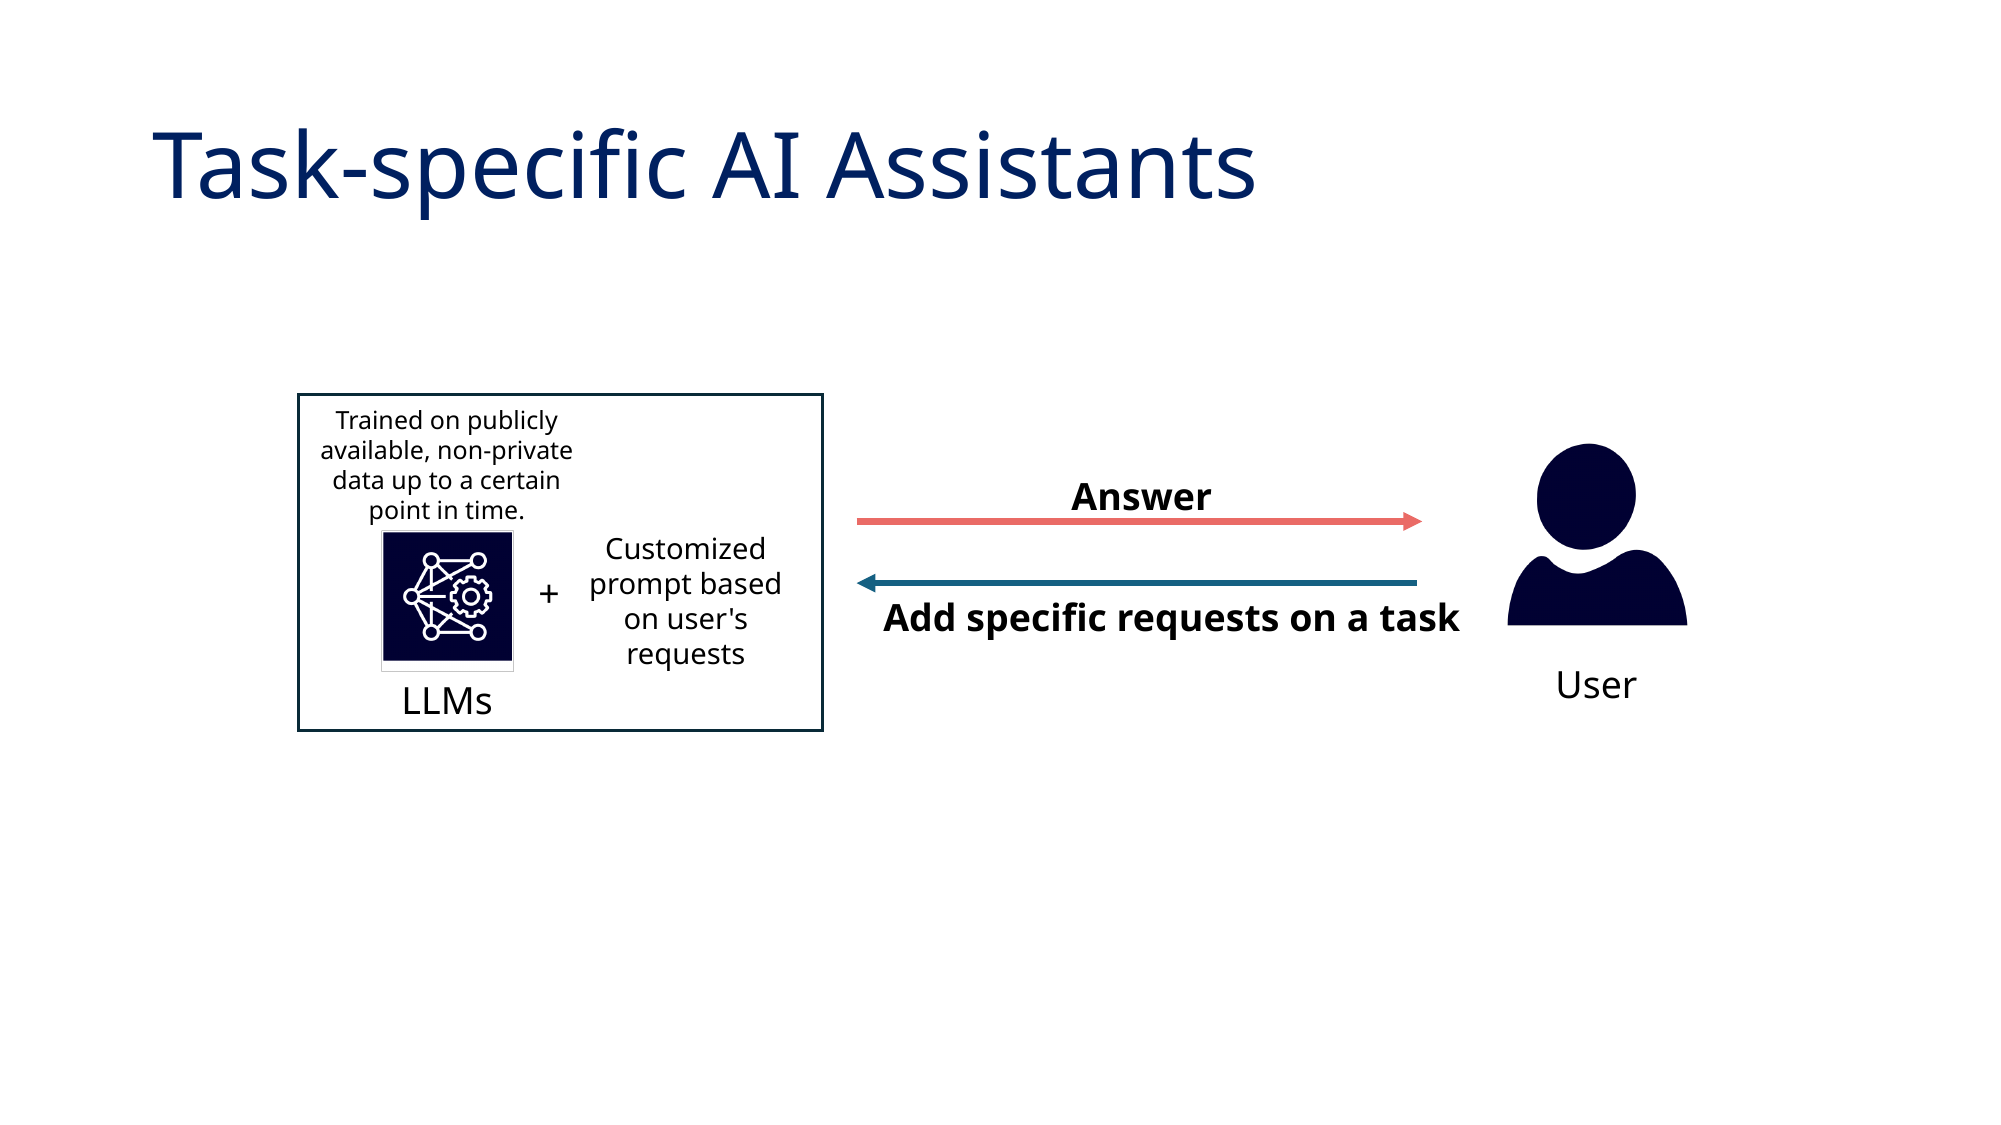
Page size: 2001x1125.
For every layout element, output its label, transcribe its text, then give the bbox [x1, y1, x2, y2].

text_box Answer [1056, 465, 1227, 520]
picture [1491, 426, 1702, 640]
text_box [297, 393, 824, 732]
text_box LLMs [386, 689, 508, 730]
picture [364, 513, 530, 689]
title Task-specific AI Assistants [137, 59, 1863, 278]
text_box Trained on publicly available, non-private data up to a certain point in time. [299, 396, 595, 532]
text_box Add specific requests on a task [868, 587, 1476, 647]
text_box User [1540, 653, 1653, 714]
text_box Customized prompt based on user's requests [556, 522, 815, 678]
text_box + [530, 562, 584, 623]
